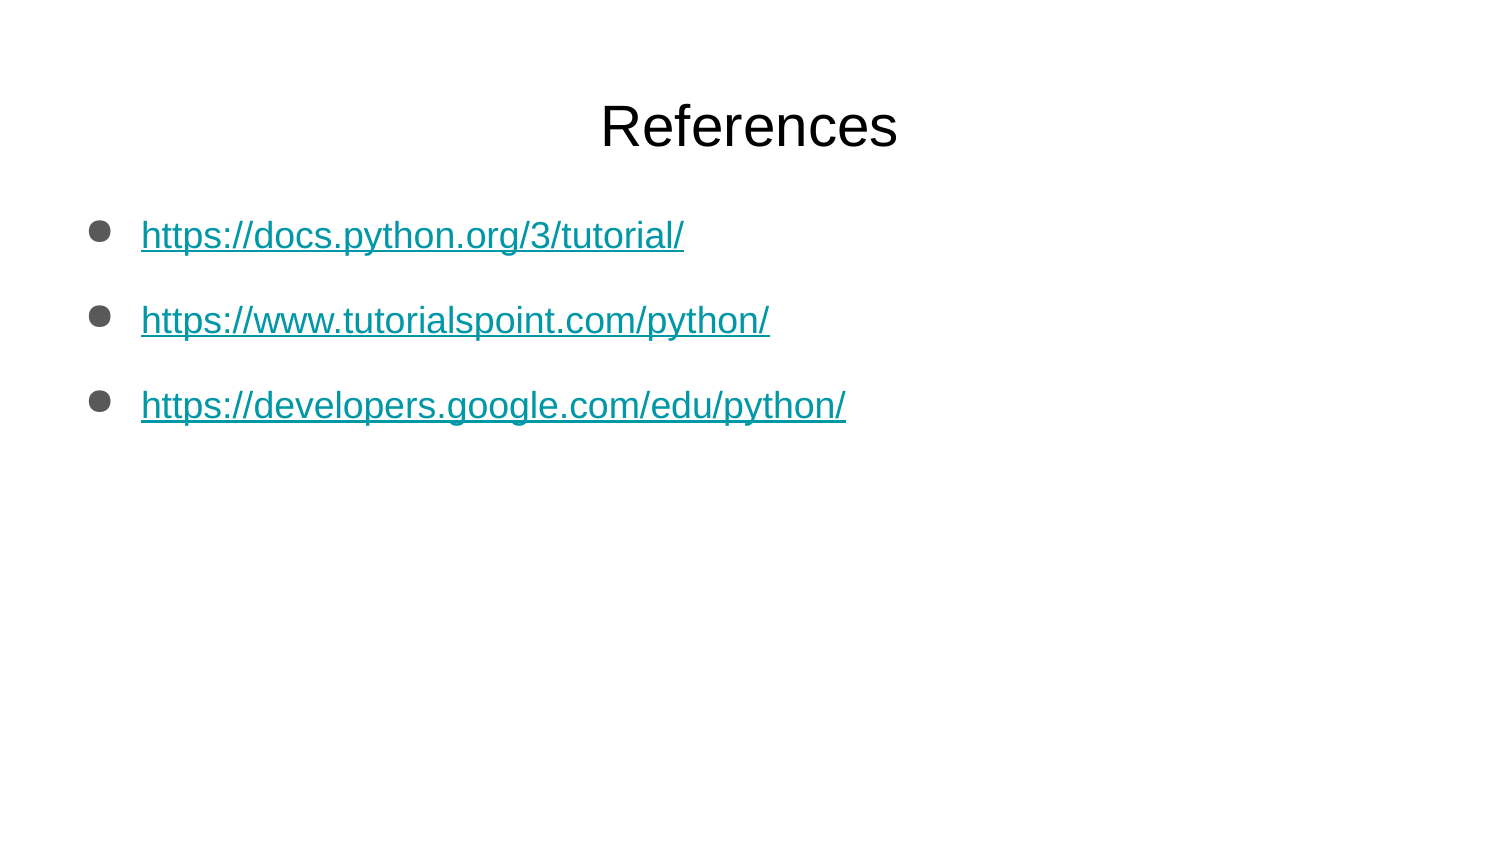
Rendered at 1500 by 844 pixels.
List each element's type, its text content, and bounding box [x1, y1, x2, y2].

list https://docs.python.org/3/tutorial/ https://www.tutorialspoint.com/python/ https://developers.google.com/edu/python/ [51, 189, 1449, 750]
title References [51, 72, 1449, 167]
